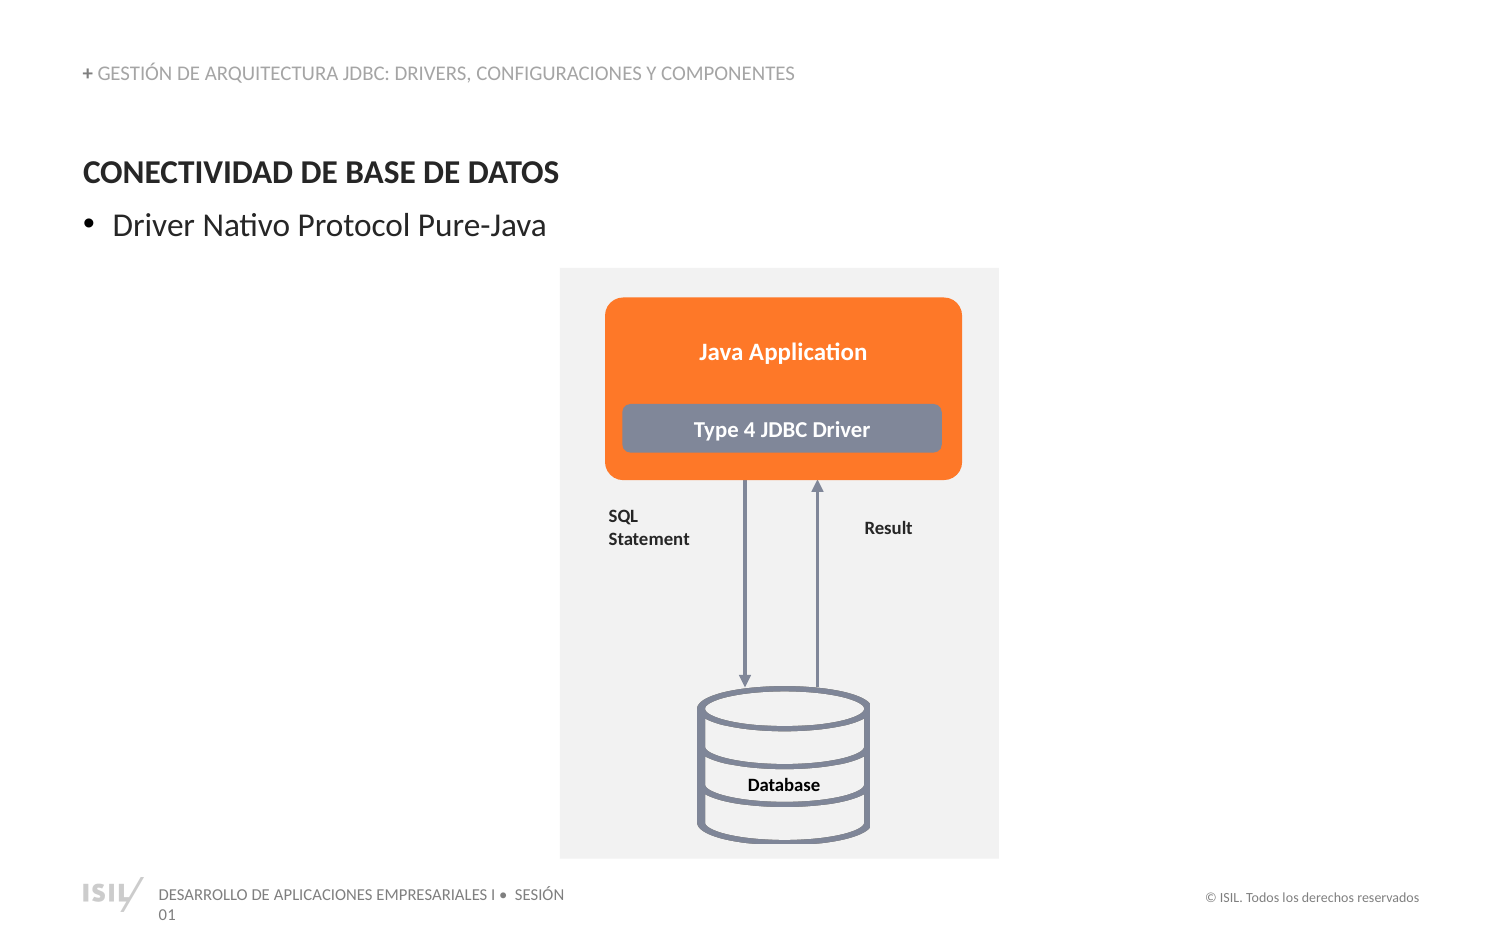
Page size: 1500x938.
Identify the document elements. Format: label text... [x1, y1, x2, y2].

text_box Result [864, 515, 938, 538]
text_box CONECTIVIDAD DE BASE DE DATOS Driver Nativo Protocol Pure-Java [83, 150, 1358, 244]
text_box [696, 685, 871, 844]
text_box [559, 267, 999, 859]
text_box SQL Statement [608, 504, 736, 550]
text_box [604, 297, 963, 481]
text_box + GESTIÓN DE ARQUITECTURA JDBC: DRIVERS, CONFIGURACIONES Y COMPONENTES [82, 61, 1104, 85]
